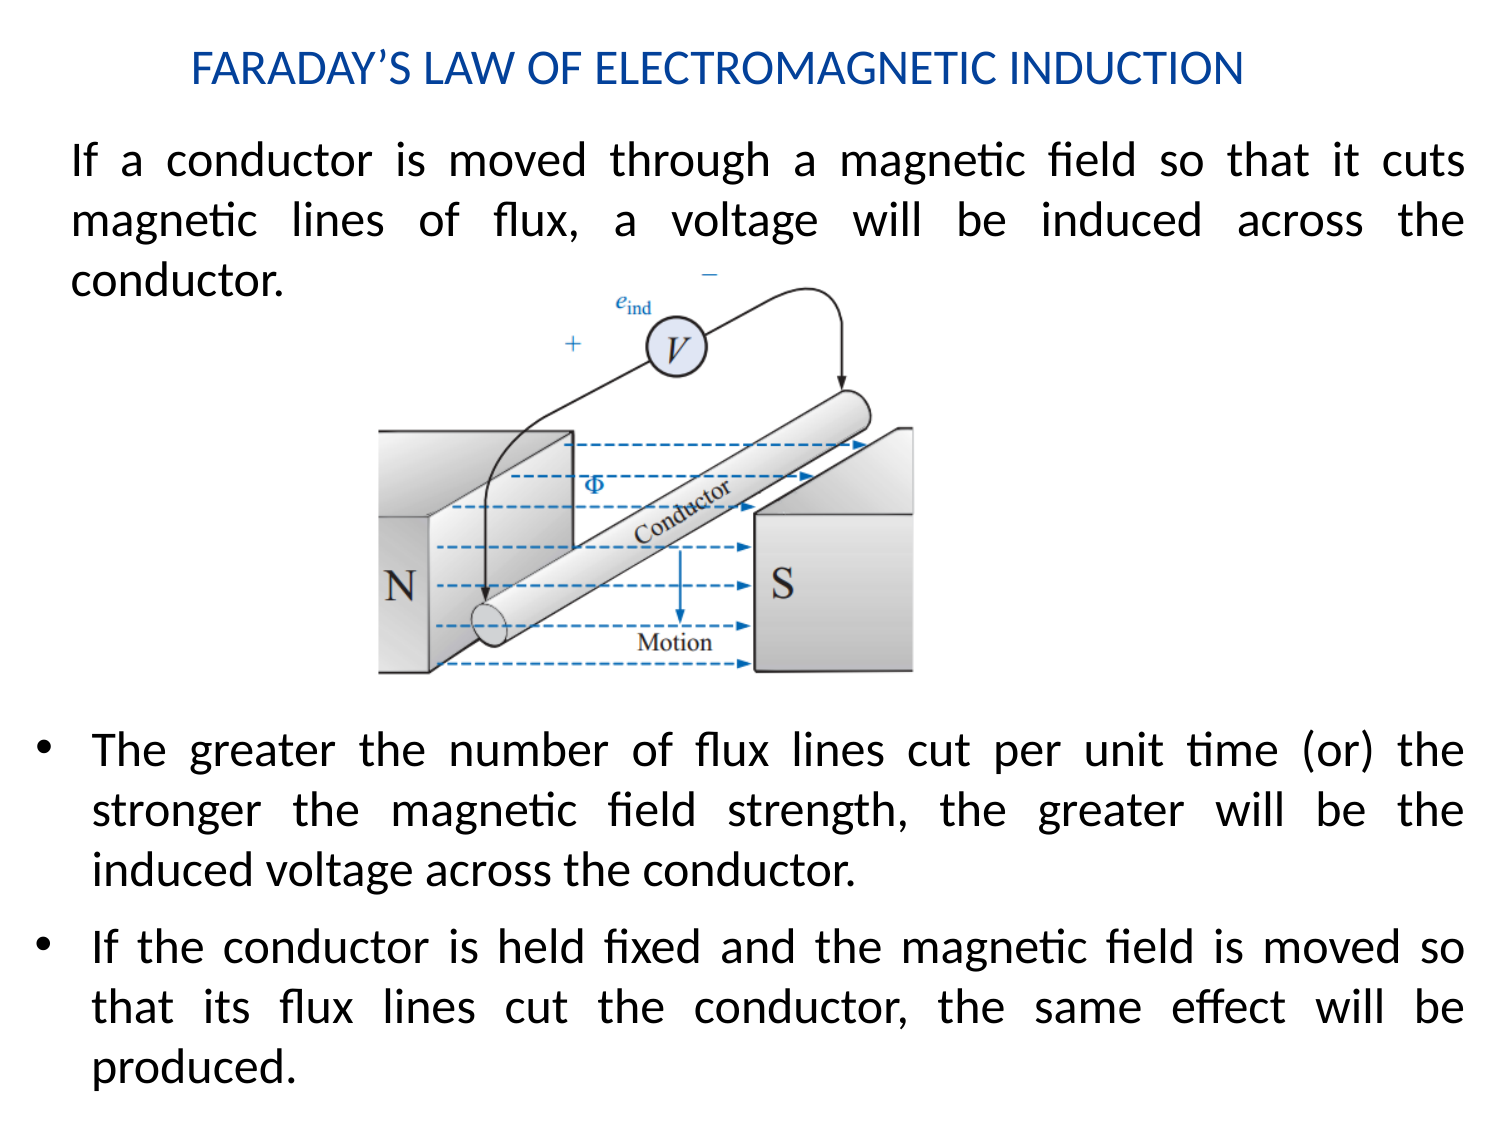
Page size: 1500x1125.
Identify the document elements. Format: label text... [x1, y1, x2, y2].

text_box FARADAY’S LAW OF ELECTROMAGNETIC INDUCTION [151, 27, 1285, 103]
text_box If a conductor is moved through a magnetic field so that it cuts magnetic lines of flux, a voltage will be induced across the conductor. [55, 118, 1481, 314]
text_box If the conductor is held fixed and the magnetic field is moved so that its flux lines cut the conductor, the same effect will be produced. [19, 905, 1481, 1101]
picture [356, 268, 920, 687]
text_box The greater the number of flux lines cut per unit time (or) the stronger the magnetic field strength, the greater will be the induced voltage across the conductor. [20, 708, 1481, 904]
